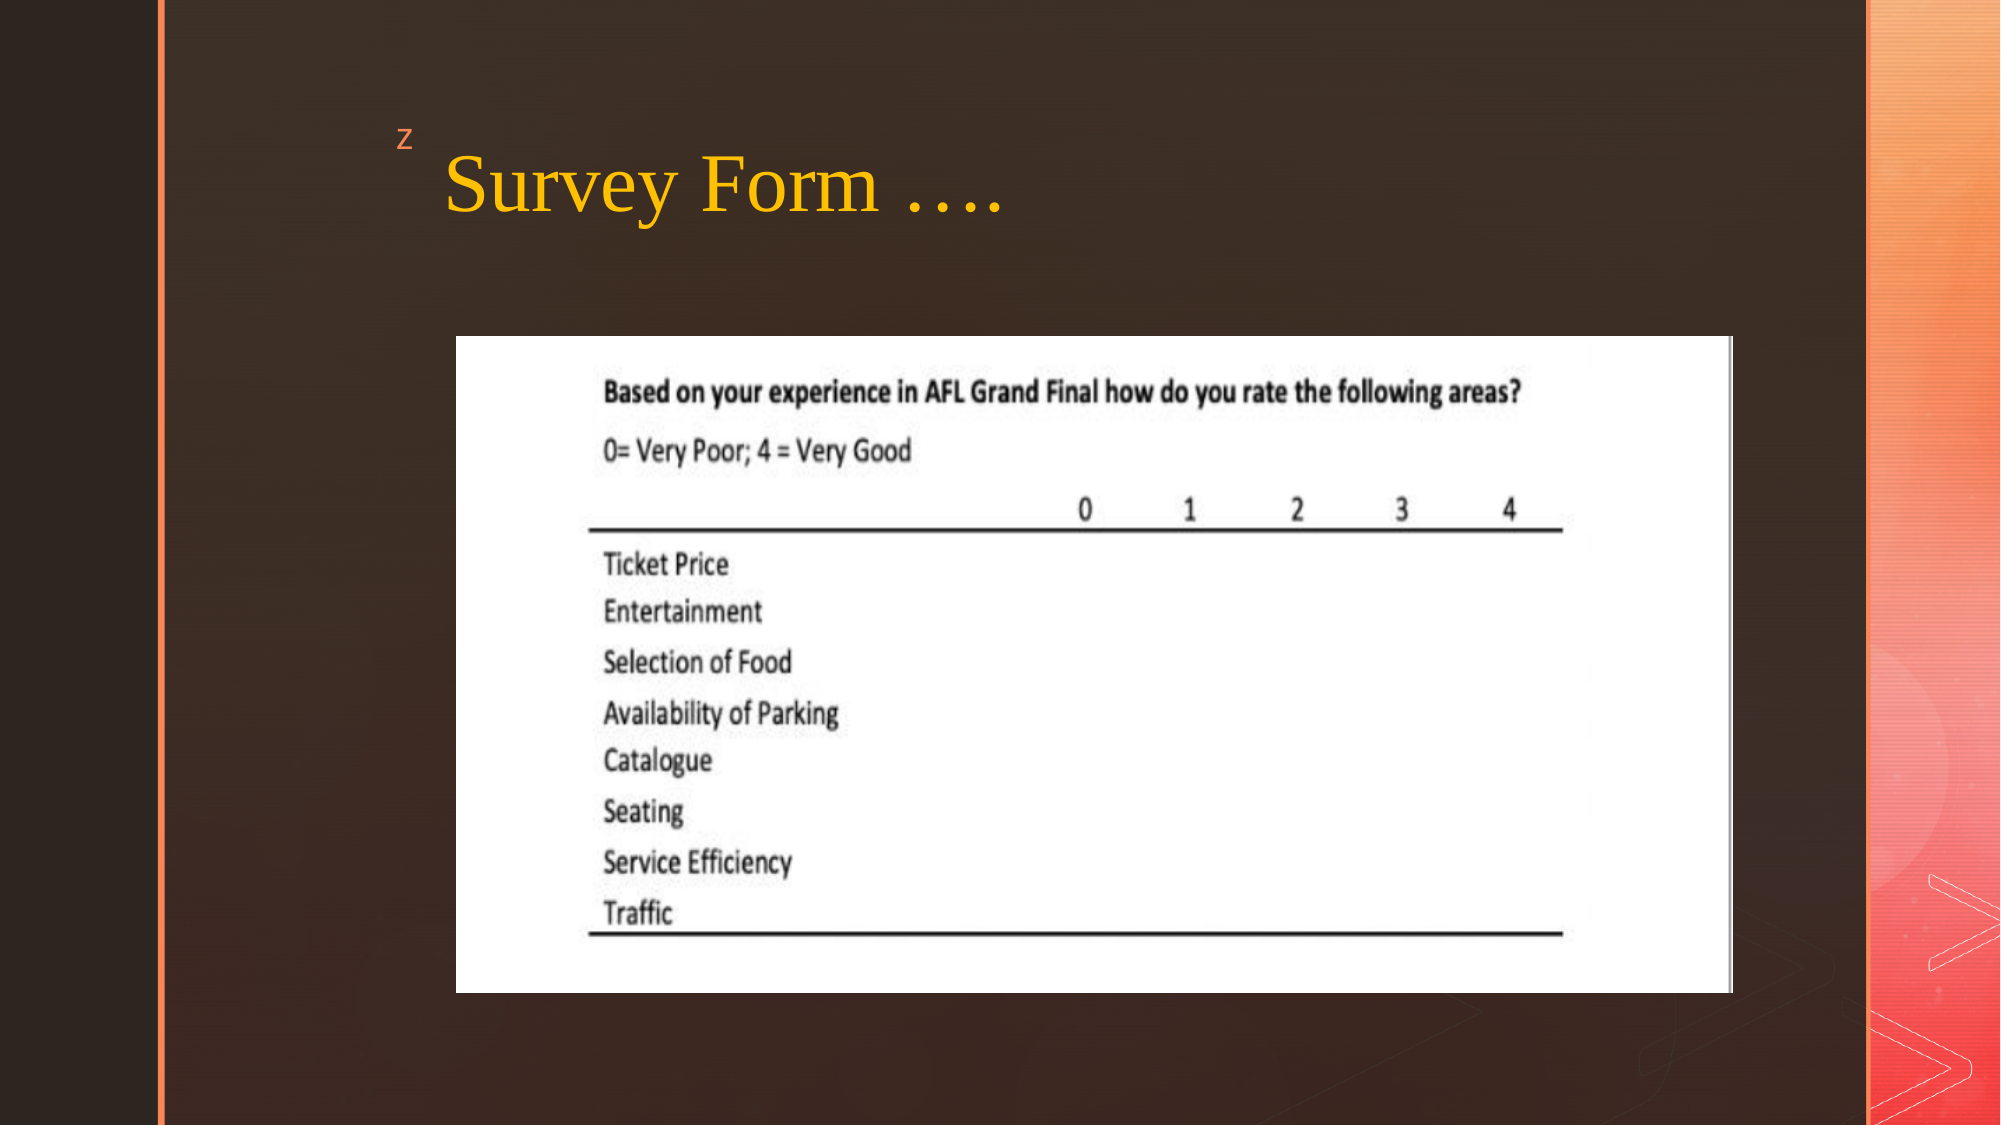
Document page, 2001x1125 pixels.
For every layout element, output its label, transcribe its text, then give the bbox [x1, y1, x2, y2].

picture [1871, 0, 2001, 1125]
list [455, 336, 1733, 993]
title Survey Form …. [428, 132, 1734, 310]
